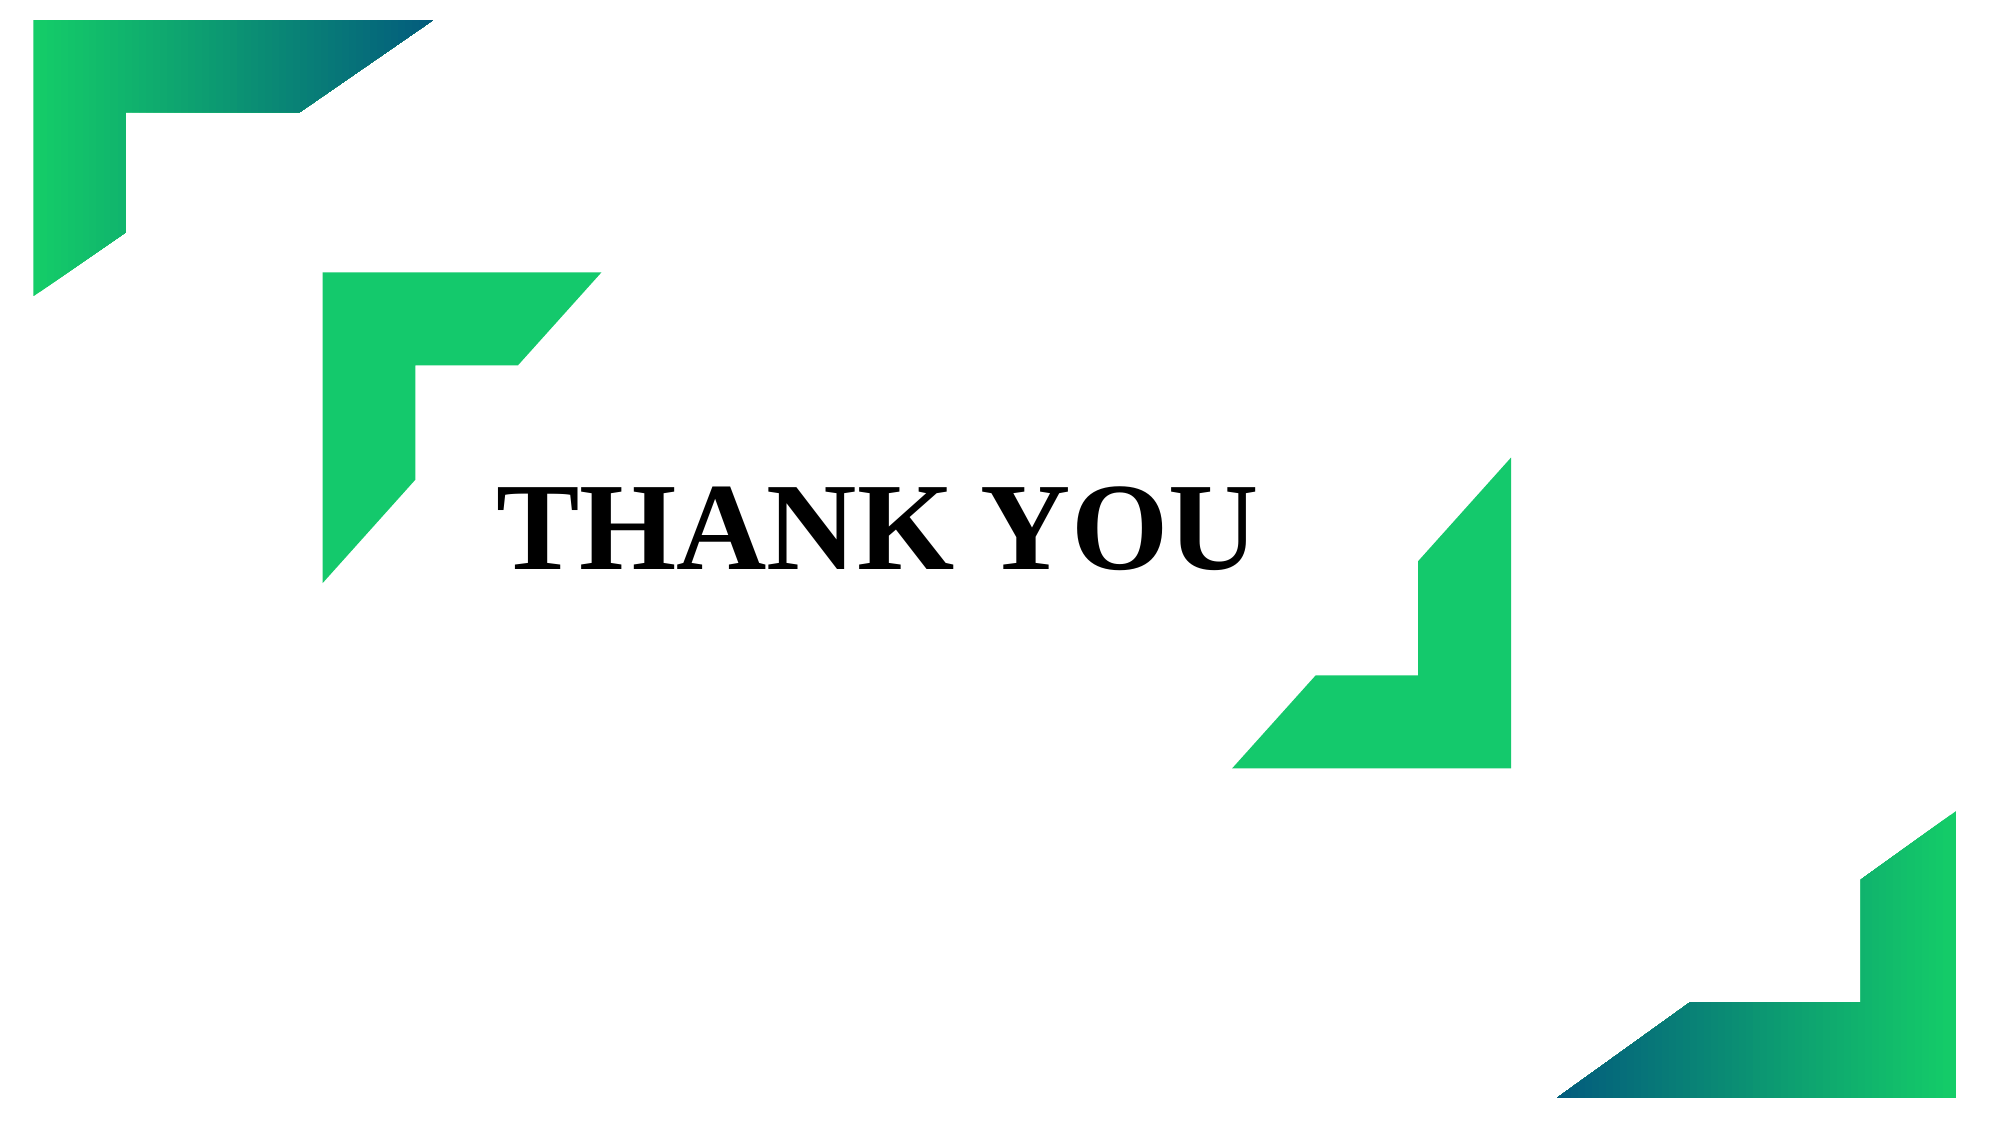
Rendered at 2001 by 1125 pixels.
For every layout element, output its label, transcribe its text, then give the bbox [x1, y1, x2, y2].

text_box [1229, 454, 1513, 770]
text_box [321, 271, 604, 586]
text_box THANK YOU [481, 436, 1304, 602]
text_box [1553, 808, 1958, 1099]
text_box [32, 19, 437, 299]
